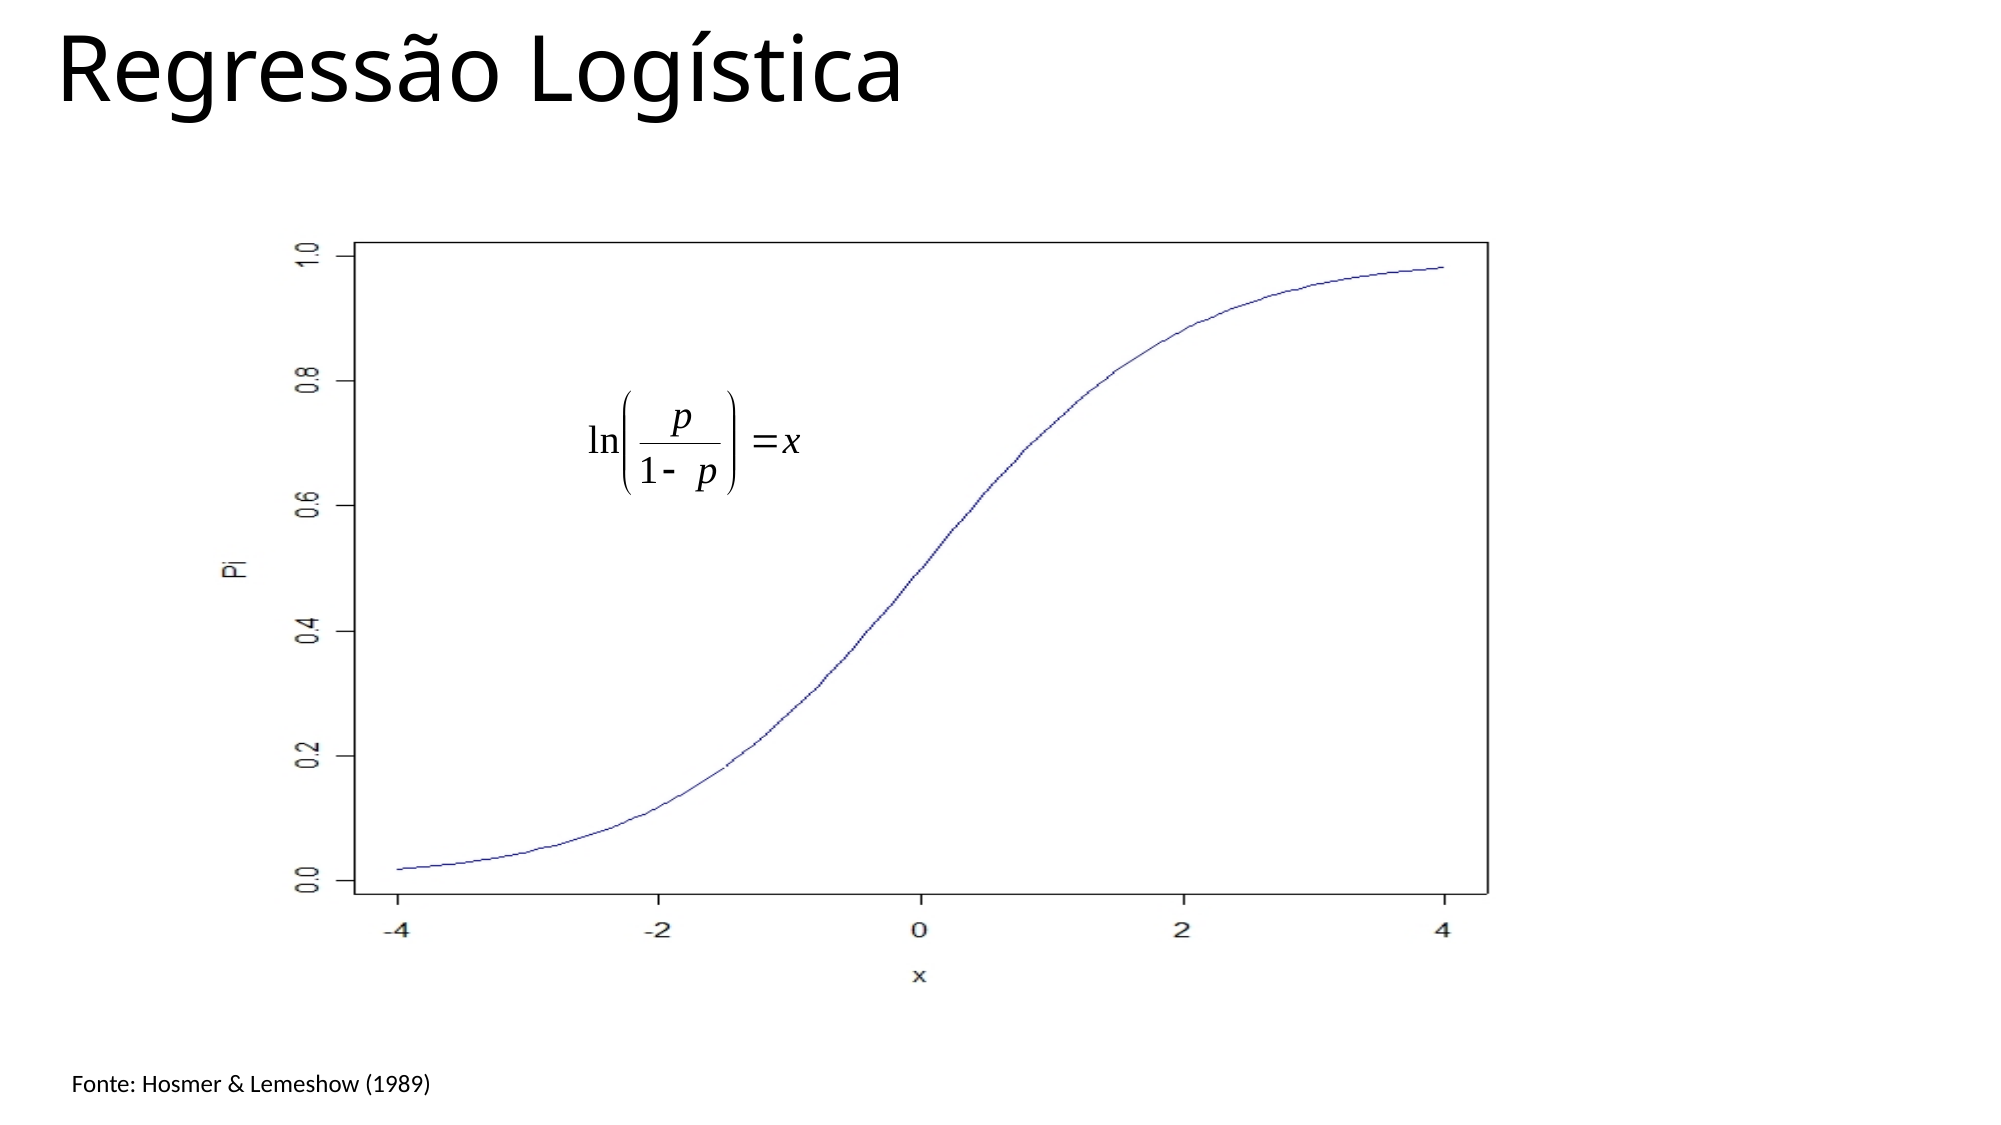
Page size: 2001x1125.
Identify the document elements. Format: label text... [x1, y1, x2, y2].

picture [213, 166, 1556, 996]
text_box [582, 384, 808, 503]
title Regressão Logística [40, 0, 1766, 180]
text_box Fonte: Hosmer & Lemeshow (1989) [57, 1060, 447, 1105]
